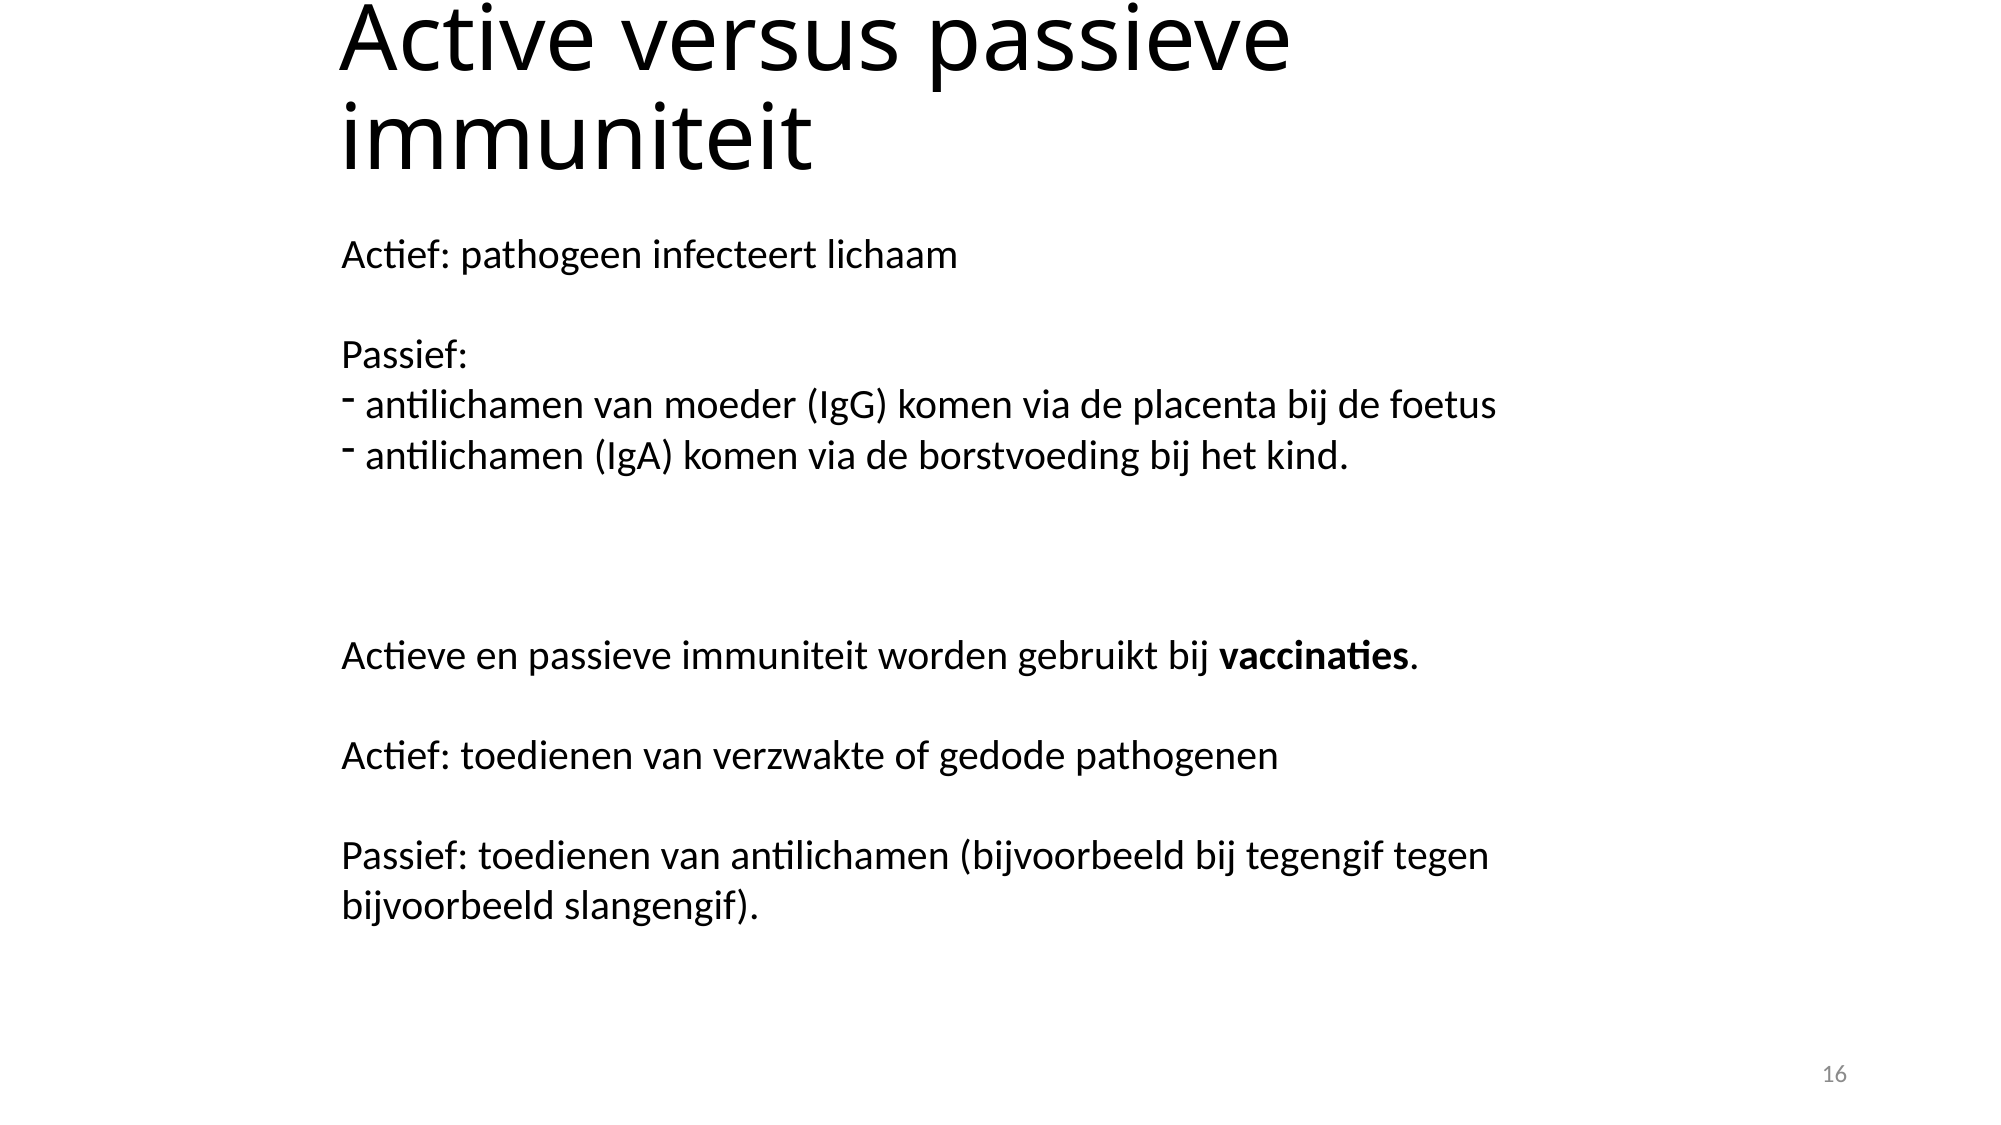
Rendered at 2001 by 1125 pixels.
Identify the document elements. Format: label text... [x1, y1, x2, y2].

slide_number 16 [1412, 1042, 1863, 1103]
text_box Actief: pathogeen infecteert lichaam Passief: antilichamen van moeder (IgG) komen via de placenta bij de foetus antilichamen (IgA) komen via de borstvoeding bij het kind. Actieve en passieve immuniteit worden gebruikt bij vaccinaties. Actief: toedienen van verzwakte of gedode pathogenen Passief: toedienen van antilichamen (bijvoorbeeld bij tegengif tegen bijvoorbeeld slangengif). [326, 219, 1644, 1085]
title Active versus passieve immuniteit [324, 0, 1675, 185]
